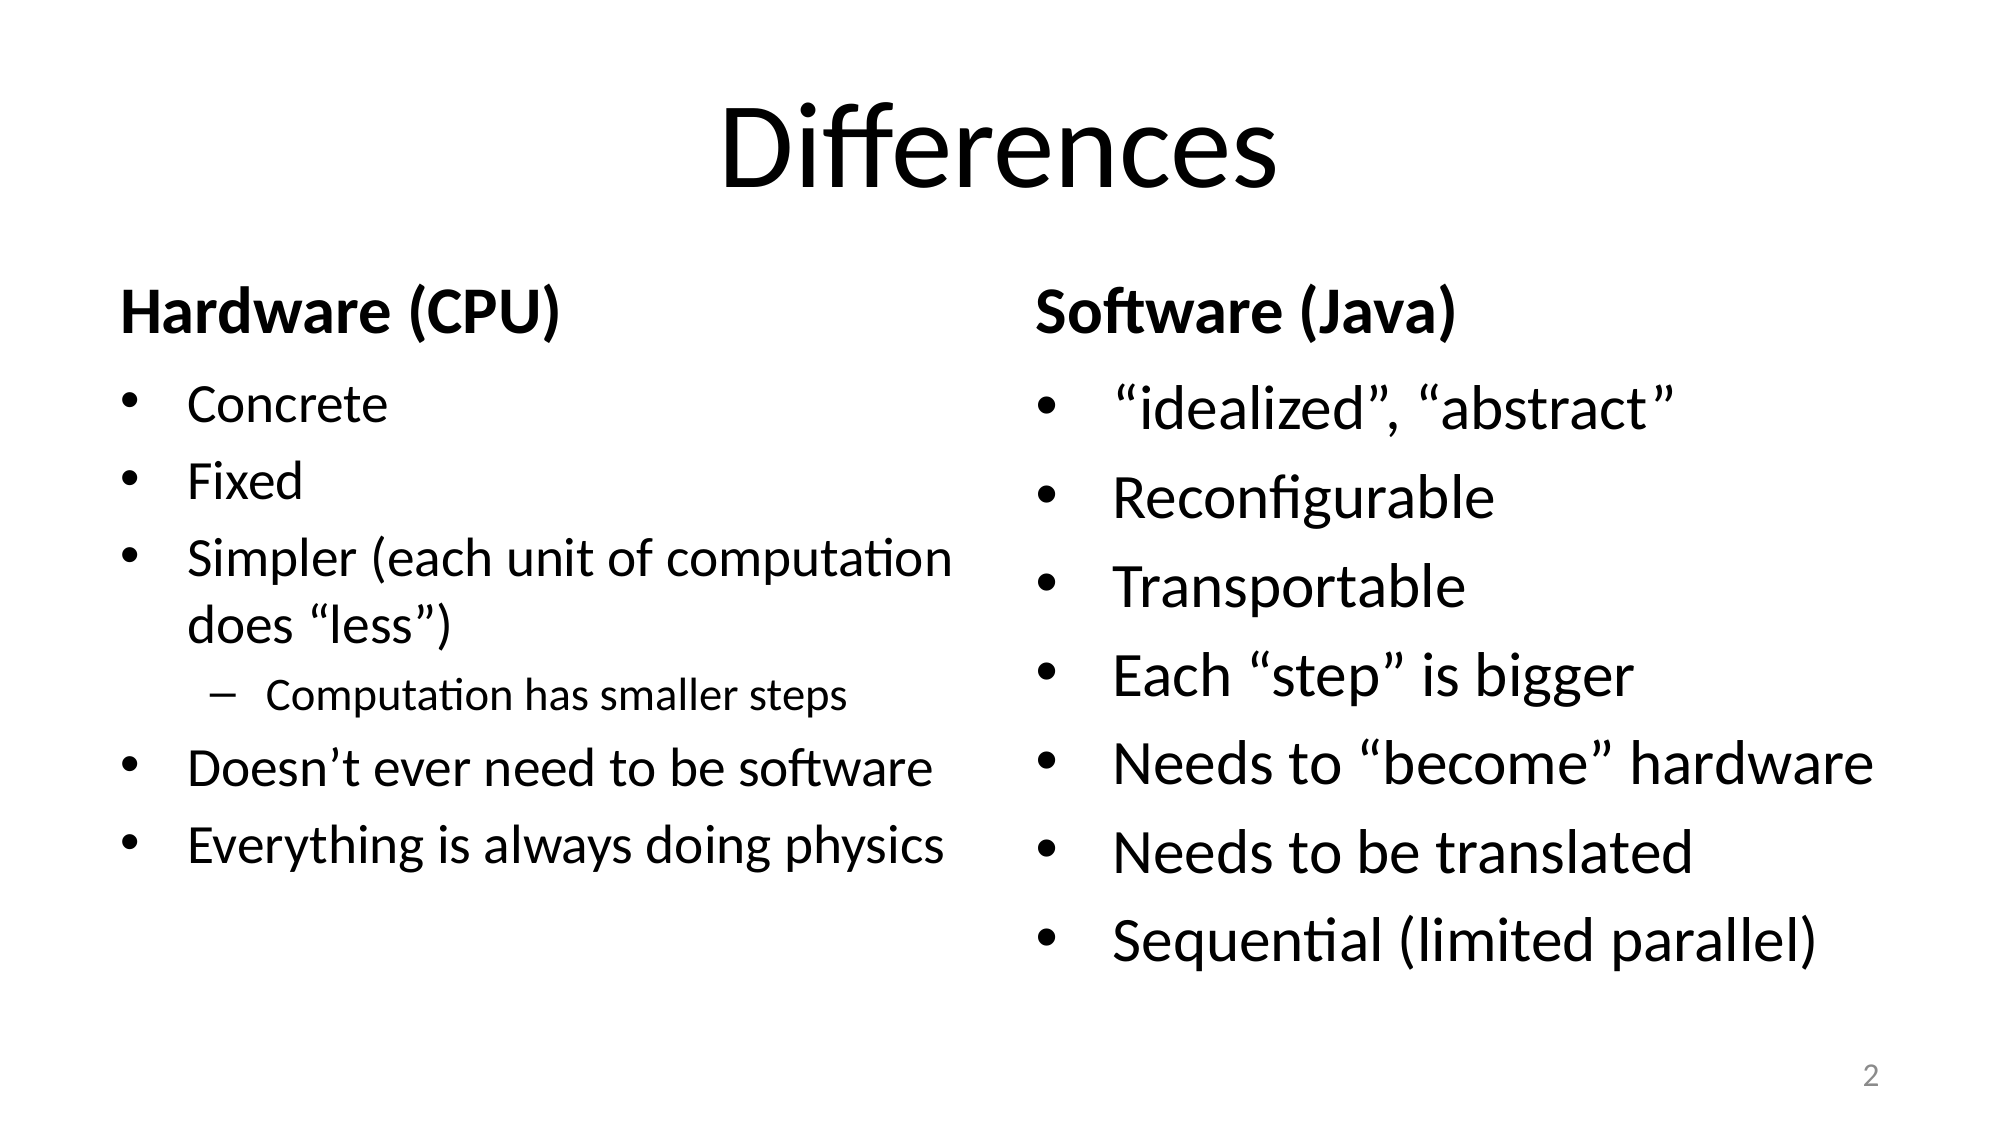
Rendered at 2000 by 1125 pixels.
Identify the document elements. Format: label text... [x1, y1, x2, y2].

list Software (Java) [1015, 251, 1900, 356]
list “idealized”, “abstract” Reconfigurable Transportable Each “step” is bigger Needs to “become” hardware Needs to be translated Sequential (limited parallel) [1015, 356, 1900, 1005]
list Concrete Fixed Simpler (each unit of computation does “less”) Computation has smaller steps Doesn’t ever need to be software Everything is always doing physics [99, 356, 984, 1005]
title Differences [99, 45, 1900, 233]
slide_number 2 [1432, 1042, 1900, 1103]
list Hardware (CPU) [99, 251, 984, 356]
